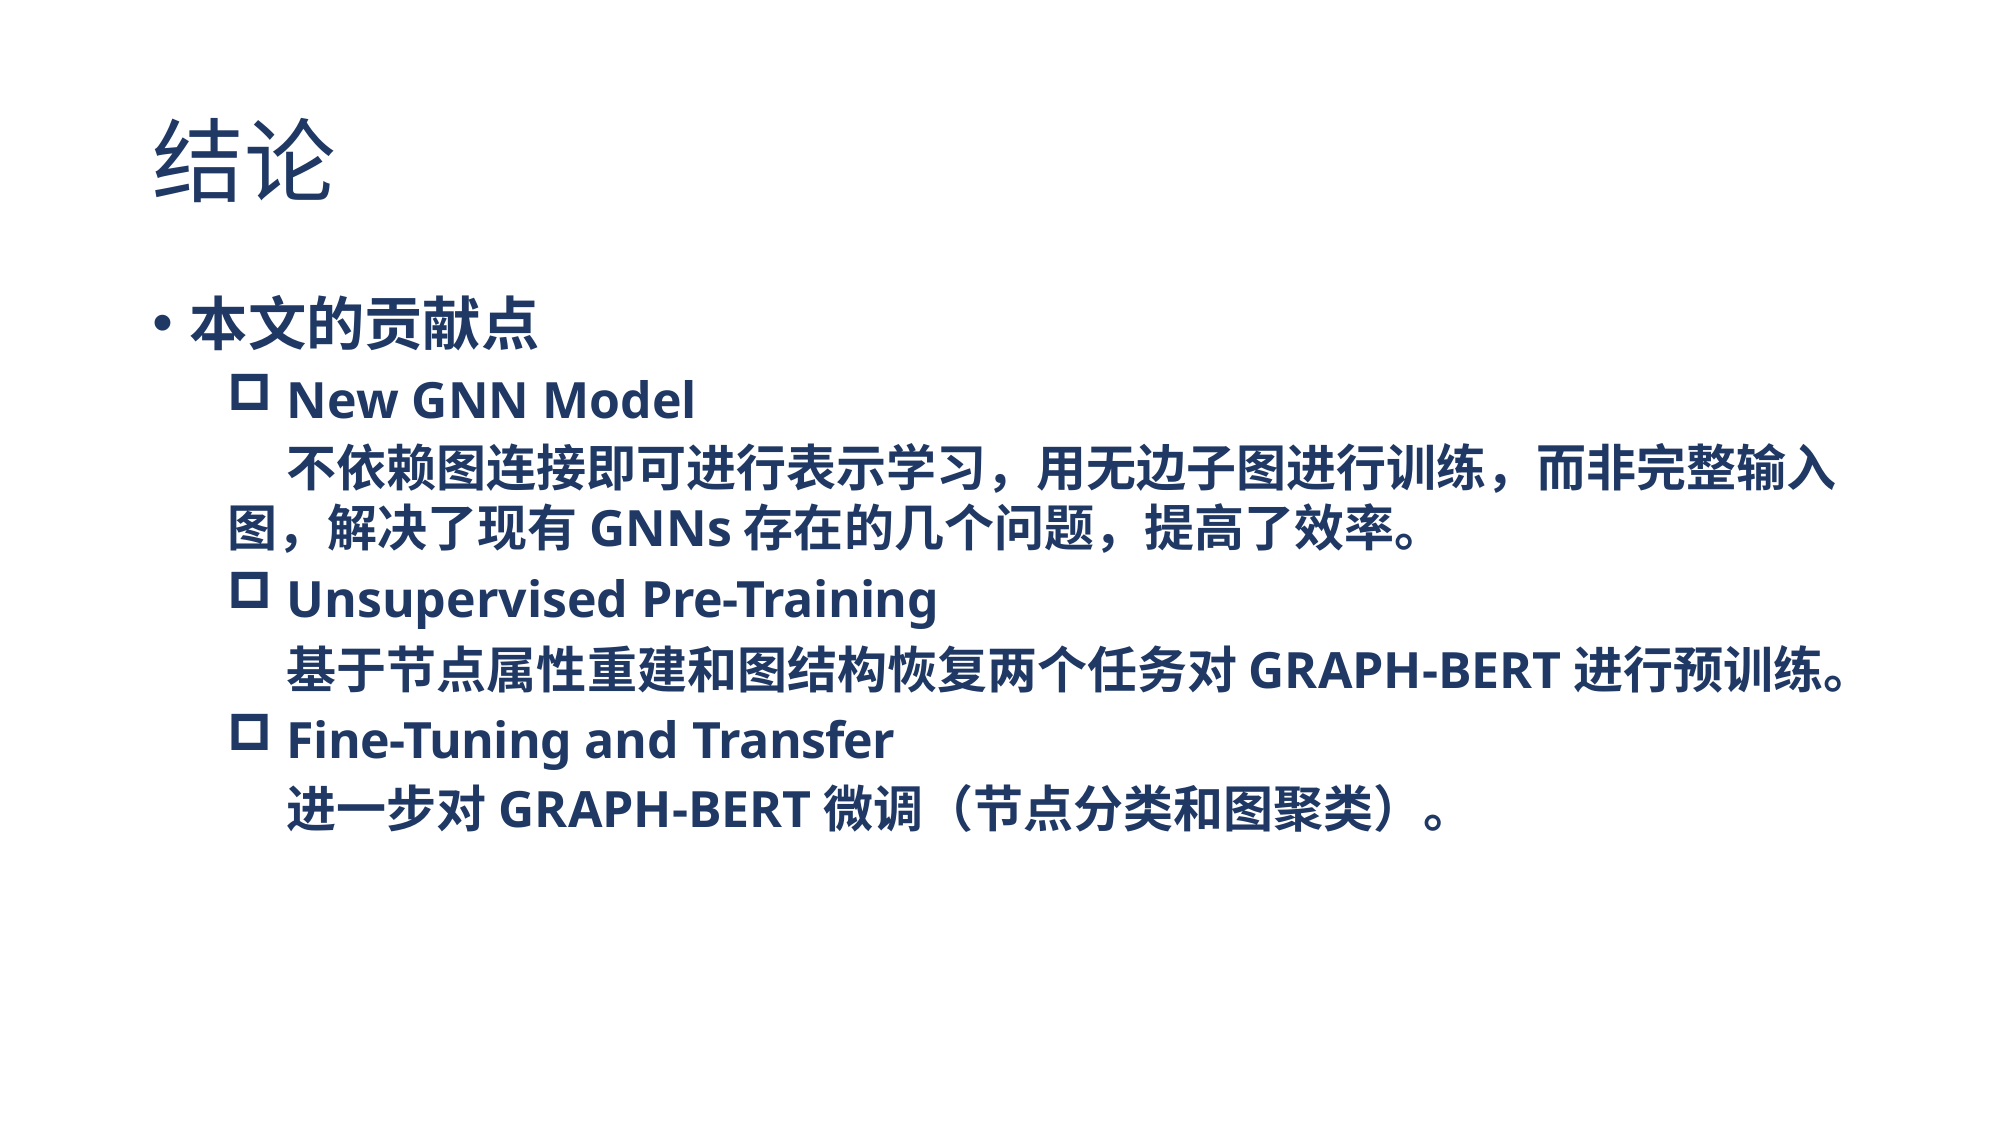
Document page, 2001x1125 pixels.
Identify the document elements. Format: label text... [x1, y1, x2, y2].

text_box 结论 本文的贡献点 New GNN Model 不依赖图连接即可进行表示学习，用无边子图进行训练，而非完整输入 图，解决了现有GNNs存在的几个问题，提高了效率。 Unsupervised Pre-Training 基于节点属性重建和图结构恢复两个任务对GRAPH-BERT进行预训练。 Fine-Tuning and Transfer 进一步对GRAPH-BERT微调（节点分类和图聚类）。 [150, 102, 1874, 838]
